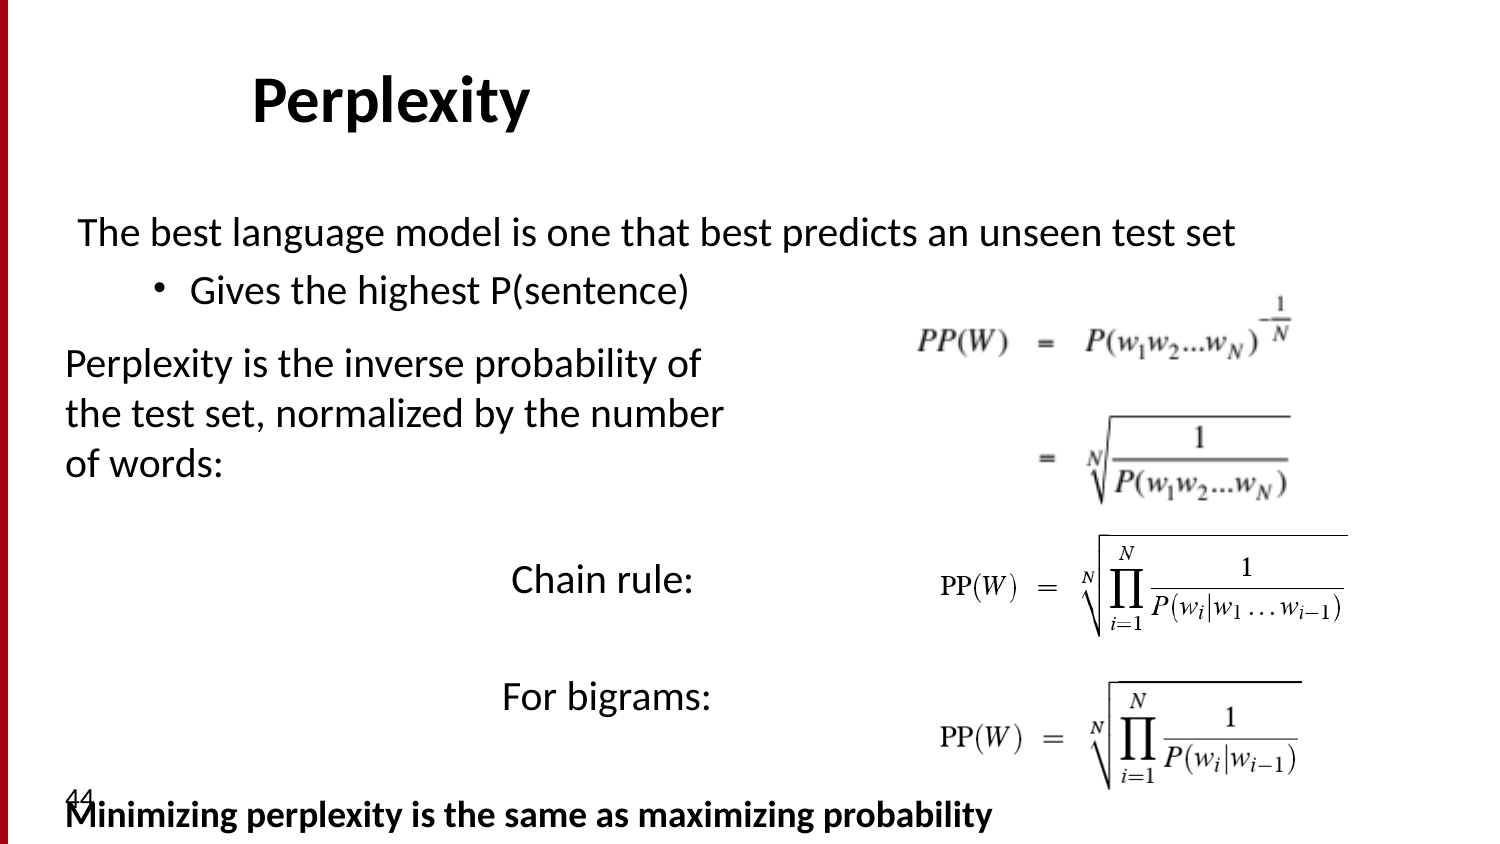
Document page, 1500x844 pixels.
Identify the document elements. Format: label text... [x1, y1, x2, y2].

title Perplexity [237, 21, 1463, 144]
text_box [879, 259, 1330, 535]
picture [933, 521, 1351, 640]
list Perplexity is the inverse probability of the test set, normalized by the number of words: Chain rule: For bigrams: [50, 328, 750, 782]
picture [935, 671, 1305, 792]
slide_number 44 [49, 771, 376, 829]
text_box Minimizing perplexity is the same as maximizing probability [50, 782, 1194, 843]
text_box The best language model is one that best predicts an unseen test set Gives the highest P(sentence) [62, 196, 1350, 260]
